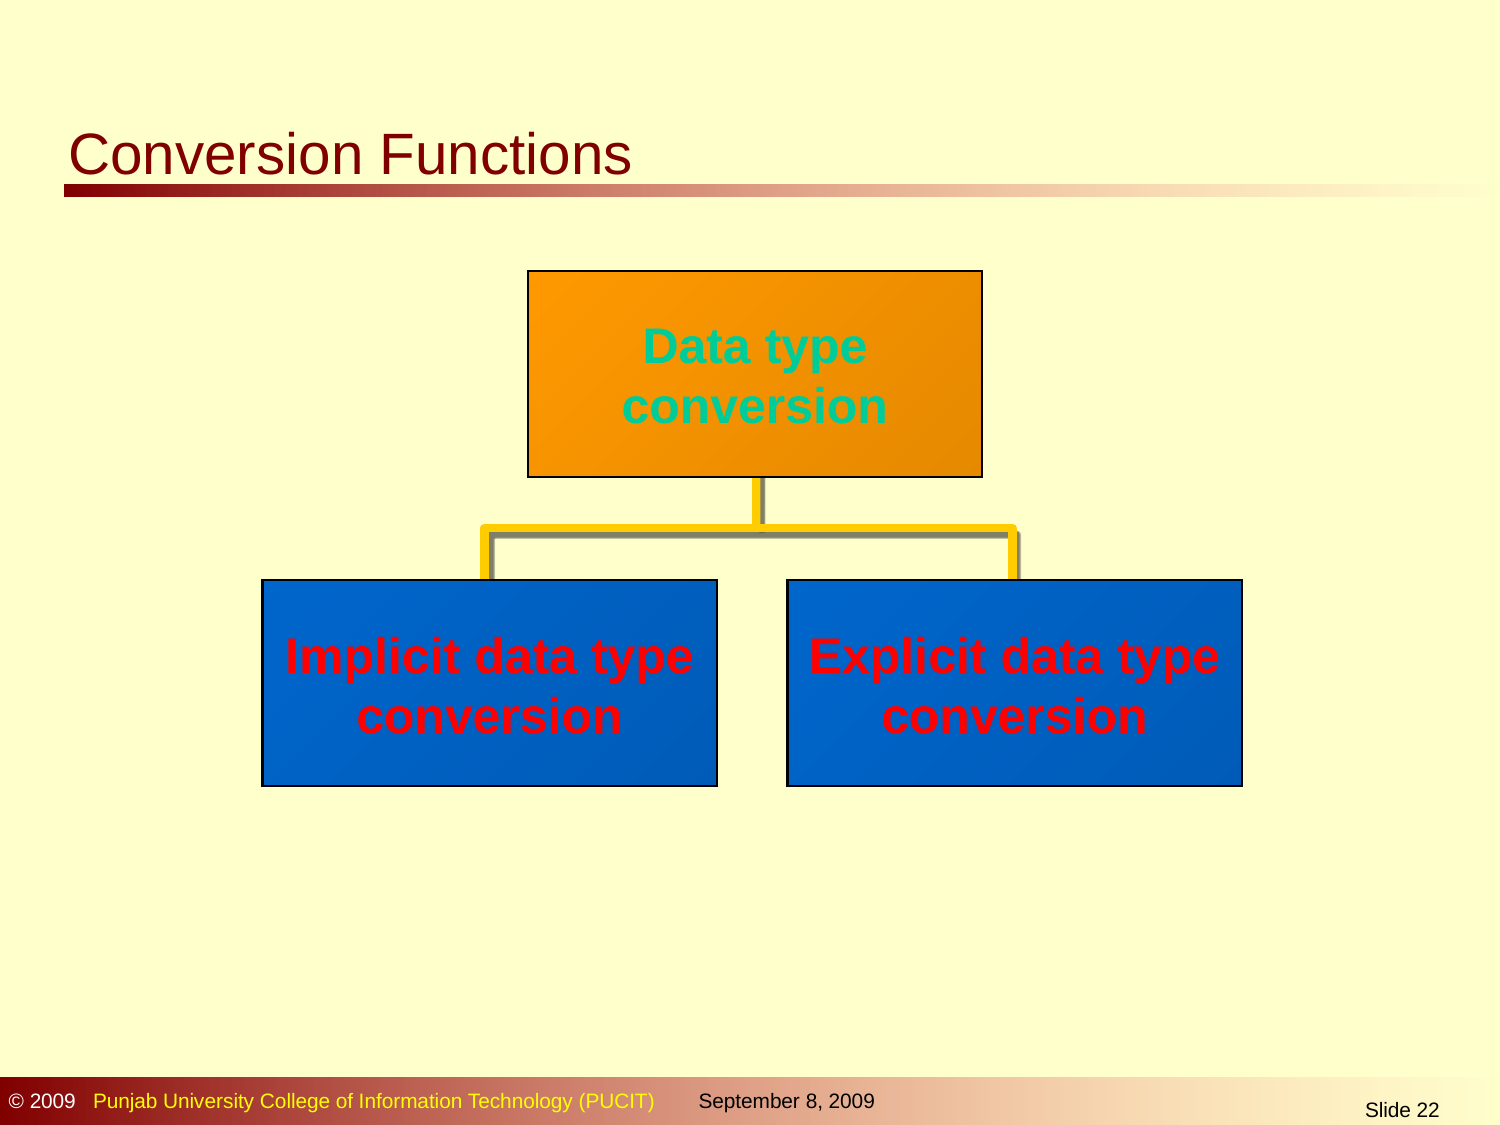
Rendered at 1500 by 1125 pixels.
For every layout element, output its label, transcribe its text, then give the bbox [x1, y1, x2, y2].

text_box Data type conversion [527, 271, 983, 477]
text_box Implicit data type conversion [262, 580, 717, 787]
title Conversion Functions [52, 108, 674, 185]
text_box [484, 528, 1013, 615]
text_box Explicit data type conversion [787, 580, 1242, 787]
